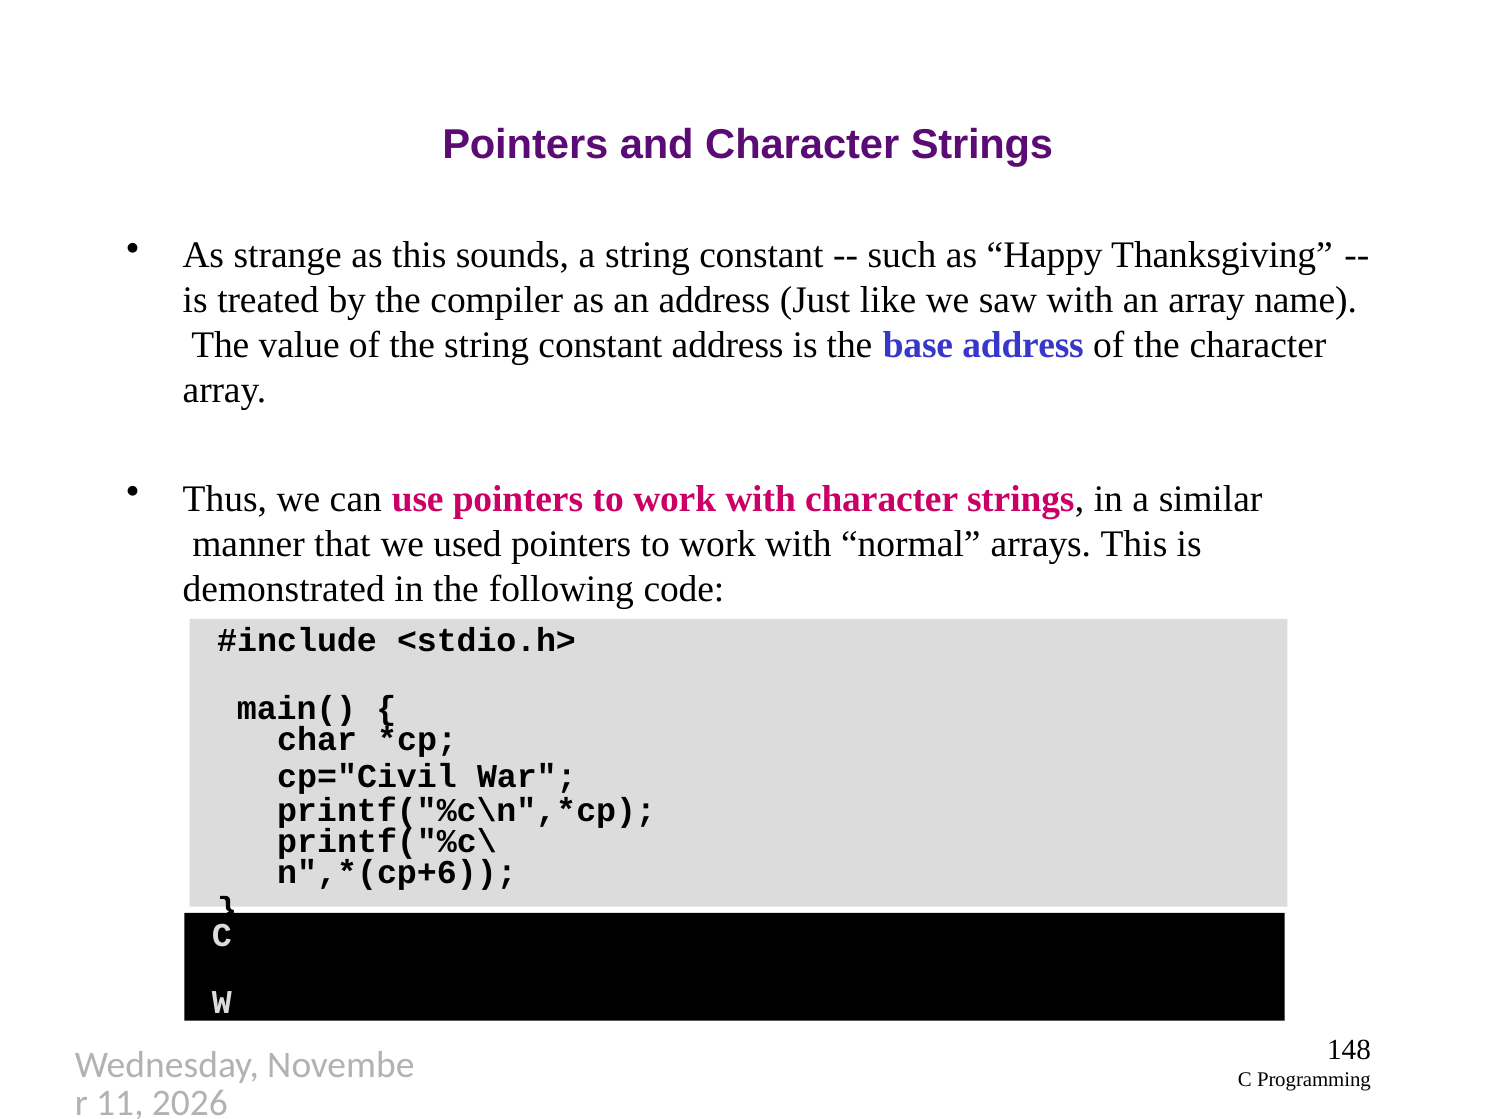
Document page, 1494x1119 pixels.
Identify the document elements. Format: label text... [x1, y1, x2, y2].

text_box As strange as this sounds, a string constant -- such as “Happy Thanksgiving” -- is treated by the compiler as an address (Just like we saw with an array name). The value of the string constant address is the base address of the character array. [124, 230, 1374, 411]
text_box #include <stdio.h> main() { char *cp; cp="Civil War"; printf("%c\n",*cp); printf("%c\n",*(cp+6)); } [189, 590, 1288, 928]
text_box C W [184, 912, 1285, 1021]
title Pointers and Character Strings [200, 116, 1294, 230]
text_box Thus, we can use pointers to work with character strings, in a similar manner that we used pointers to work with “normal” arrays. This is demonstrated in the following code: [124, 473, 1269, 609]
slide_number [74, 1040, 419, 1097]
slide_number 148 C Programming [1235, 1034, 1376, 1119]
